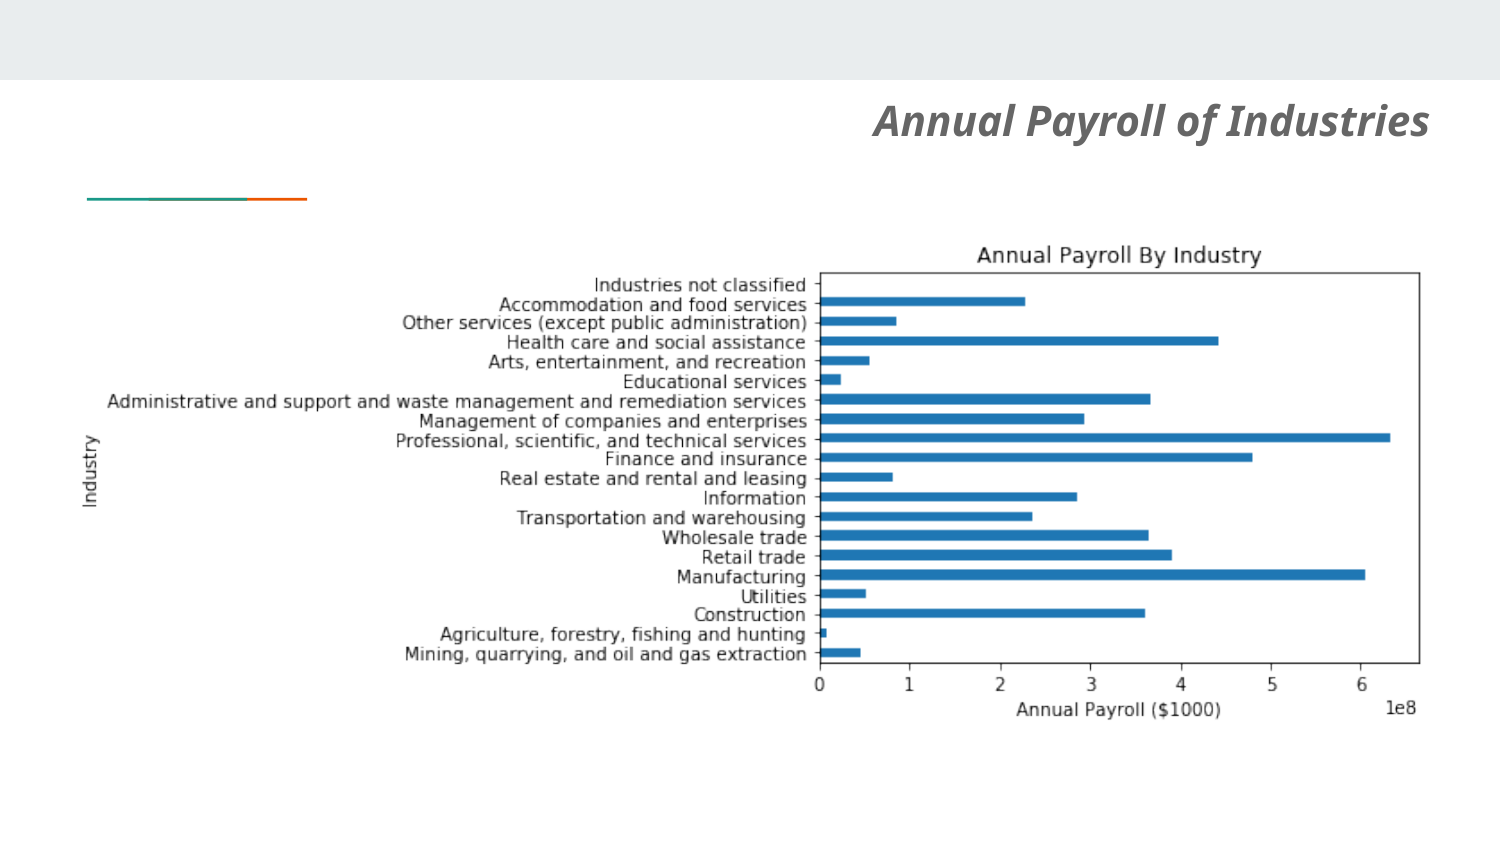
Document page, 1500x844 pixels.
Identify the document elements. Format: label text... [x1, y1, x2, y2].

title Annual Payroll of Industries [184, 75, 1446, 164]
picture [70, 232, 1430, 731]
